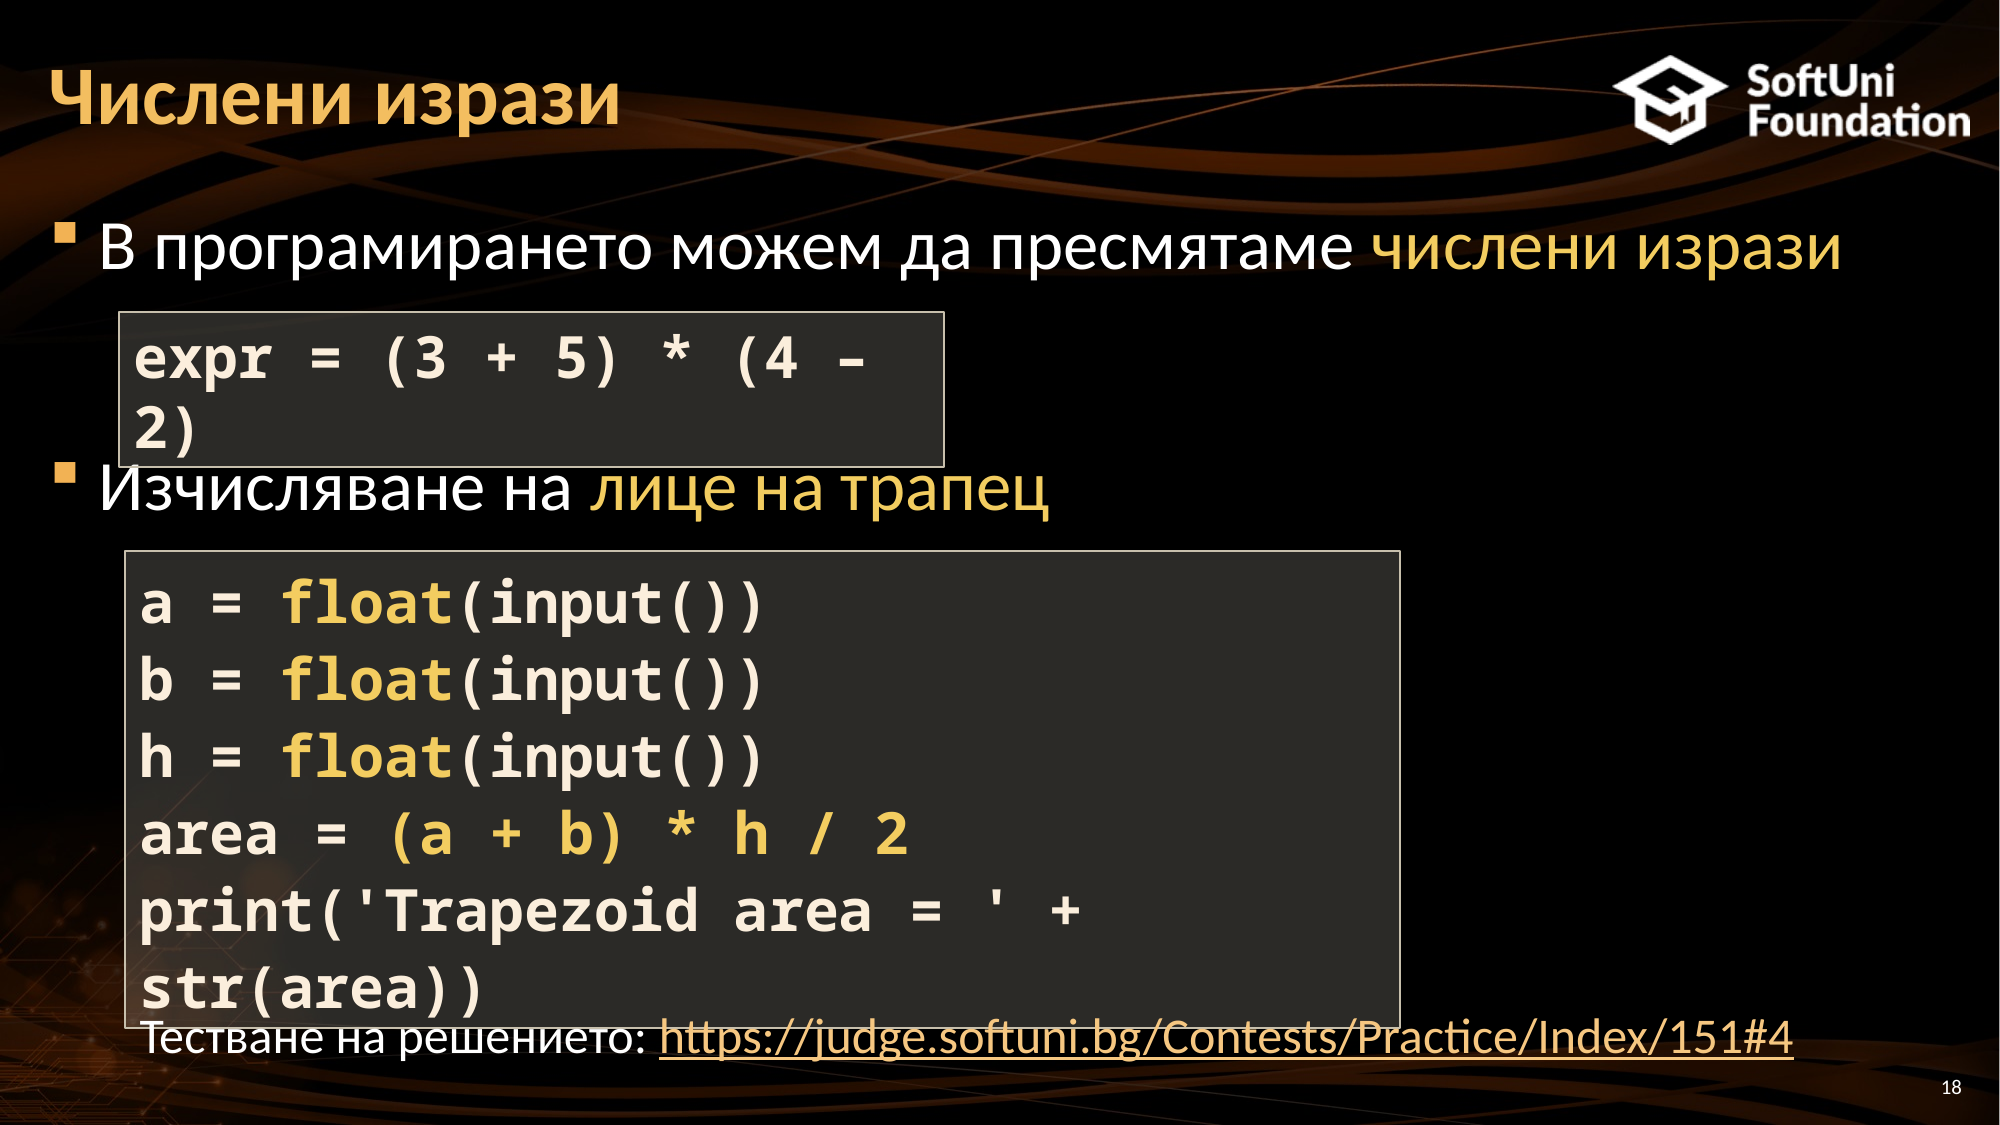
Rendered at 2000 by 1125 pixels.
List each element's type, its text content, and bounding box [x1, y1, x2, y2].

text_box a = float(input()) b = float(input()) h = float(input()) area = (a + b) * h / 2 print('Trapezoid area = ' + str(area)) [124, 551, 1400, 996]
picture [0, 0, 2000, 1125]
title Числени изрази [30, 6, 1602, 189]
text_box expr = (3 + 5) * (4 – 2) [119, 312, 945, 468]
list В програмирането можем да пресмятаме числени изрази Изчисляване на лице на трапец [31, 188, 1968, 1103]
text_box Тестване на решението: https://judge.softuni.bg/Contests/Practice/Index/151#4 [124, 996, 1875, 1072]
